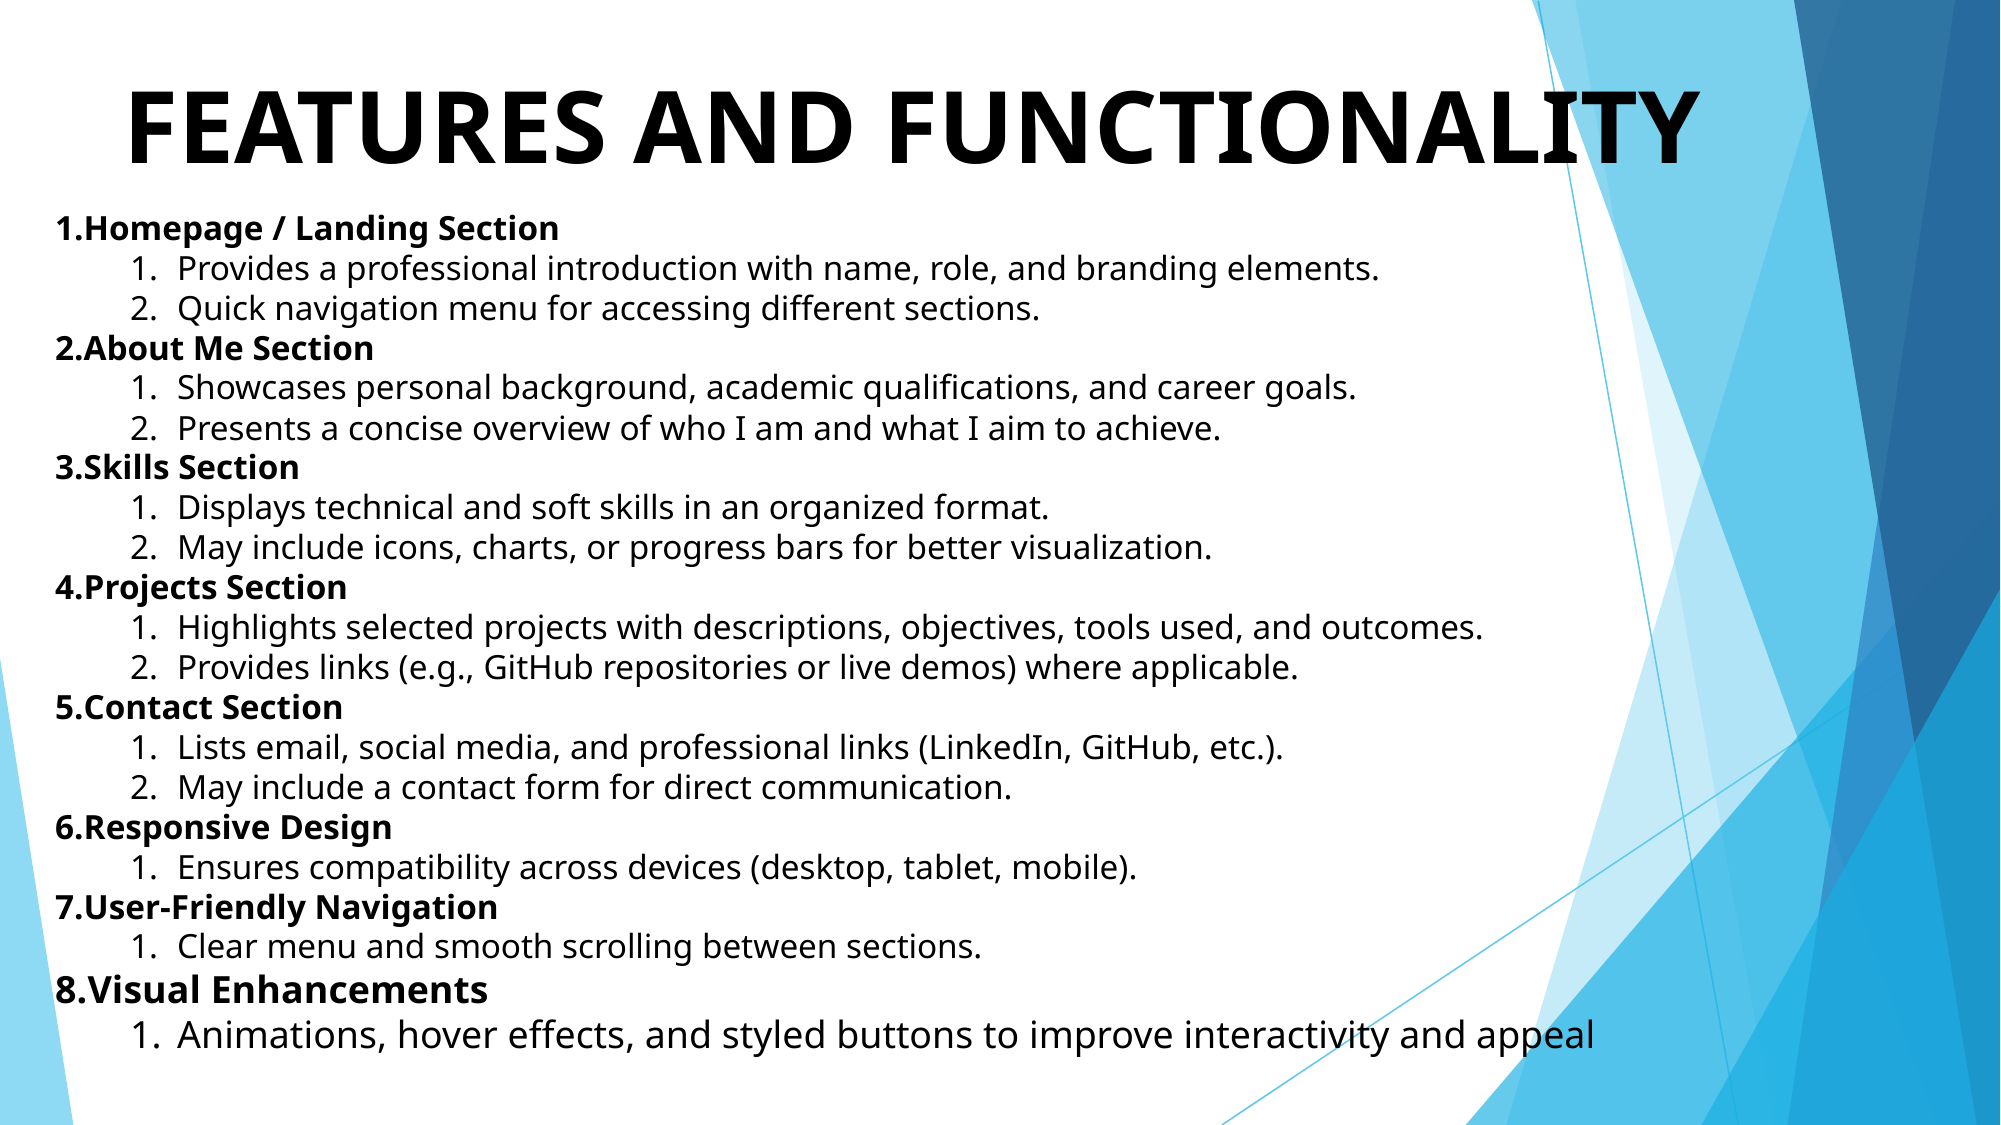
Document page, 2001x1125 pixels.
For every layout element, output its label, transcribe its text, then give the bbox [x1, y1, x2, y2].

title FEATURES AND FUNCTIONALITY [123, 63, 1877, 159]
text_box Homepage / Landing Section Provides a professional introduction with name, role, and branding elements. Quick navigation menu for accessing different sections. About Me Section Showcases personal background, academic qualifications, and career goals. Presents a concise overview of who I am and what I aim to achieve. Skills Section Displays technical and soft skills in an organized format. May include icons, charts, or progress bars for better visualization. Projects Section Highlights selected projects with descriptions, objectives, tools used, and outcomes. Provides links (e.g., GitHub repositories or live demos) where applicable. Contact Section Lists email, social media, and professional links (LinkedIn, GitHub, etc.). May include a contact form for direct communication. Responsive Design Ensures compatibility across devices (desktop, tablet, mobile). User-Friendly Navigation Clear menu and smooth scrolling between sections. Visual Enhancements Animations, hover effects, and styled buttons to improve interactivity and appeal [40, 159, 2000, 1063]
